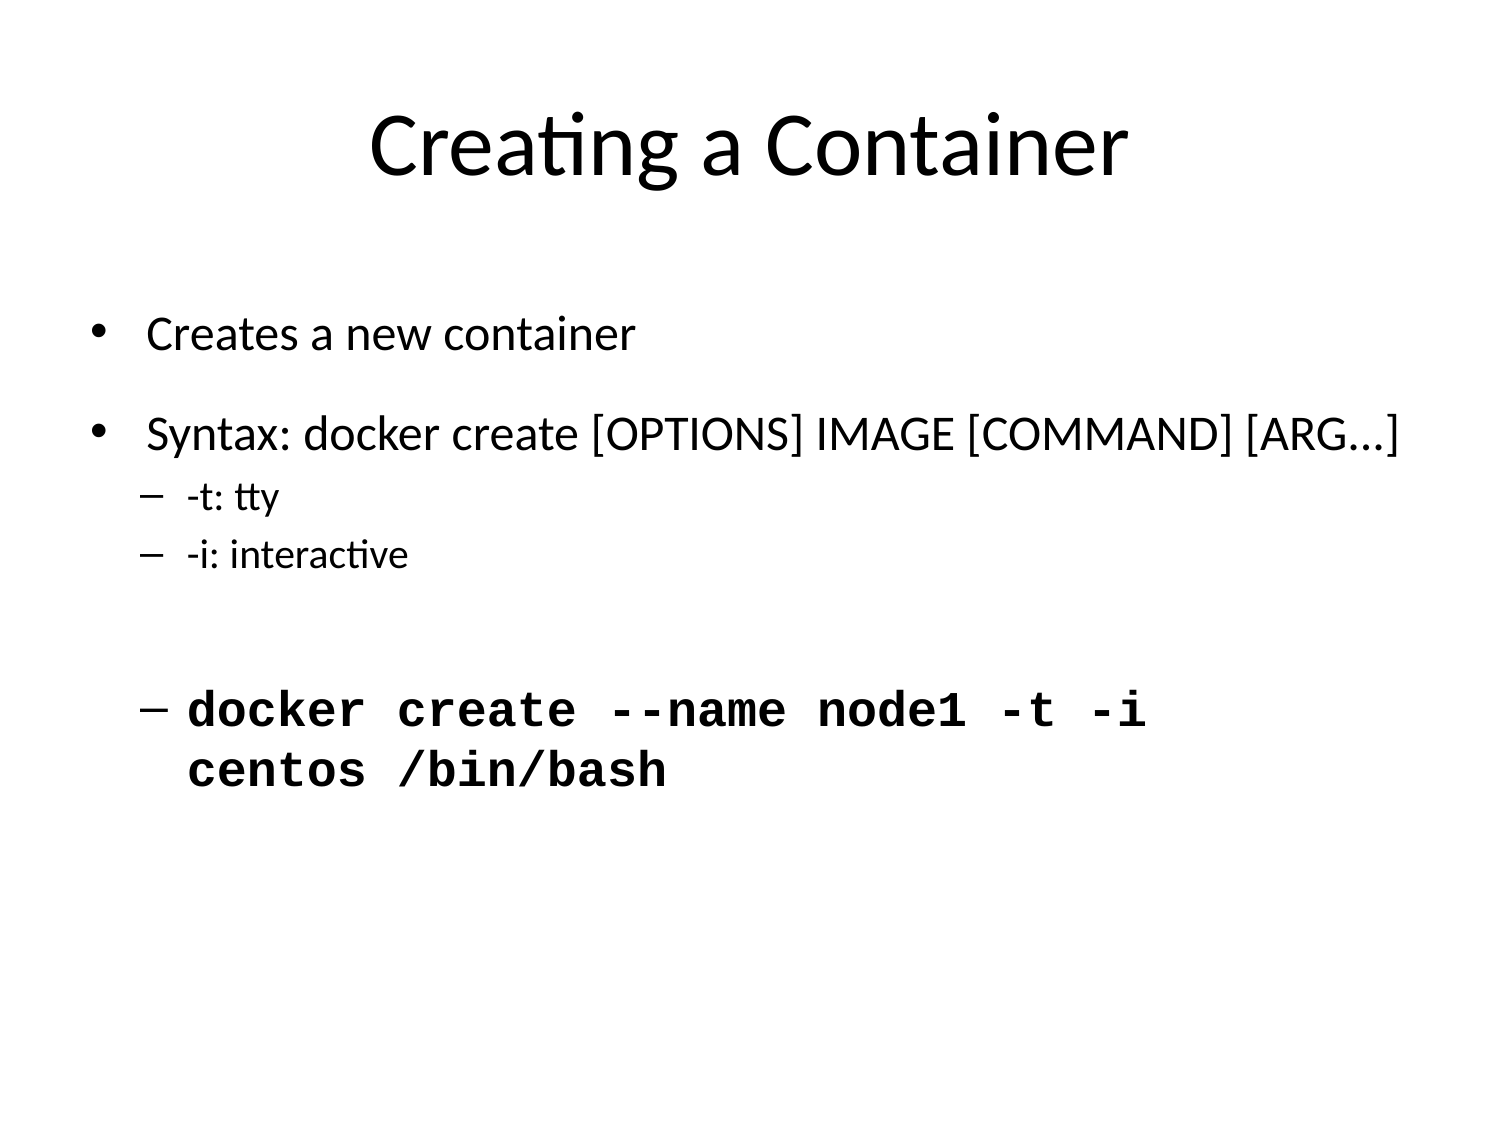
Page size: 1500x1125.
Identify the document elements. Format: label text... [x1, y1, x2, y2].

list Creates a new container Syntax: docker create [OPTIONS] IMAGE [COMMAND] [ARG...] -t: tty -i: interactive docker create --name node1 -t -i centos /bin/bash [75, 262, 1425, 1005]
title Creating a Container [75, 45, 1425, 233]
